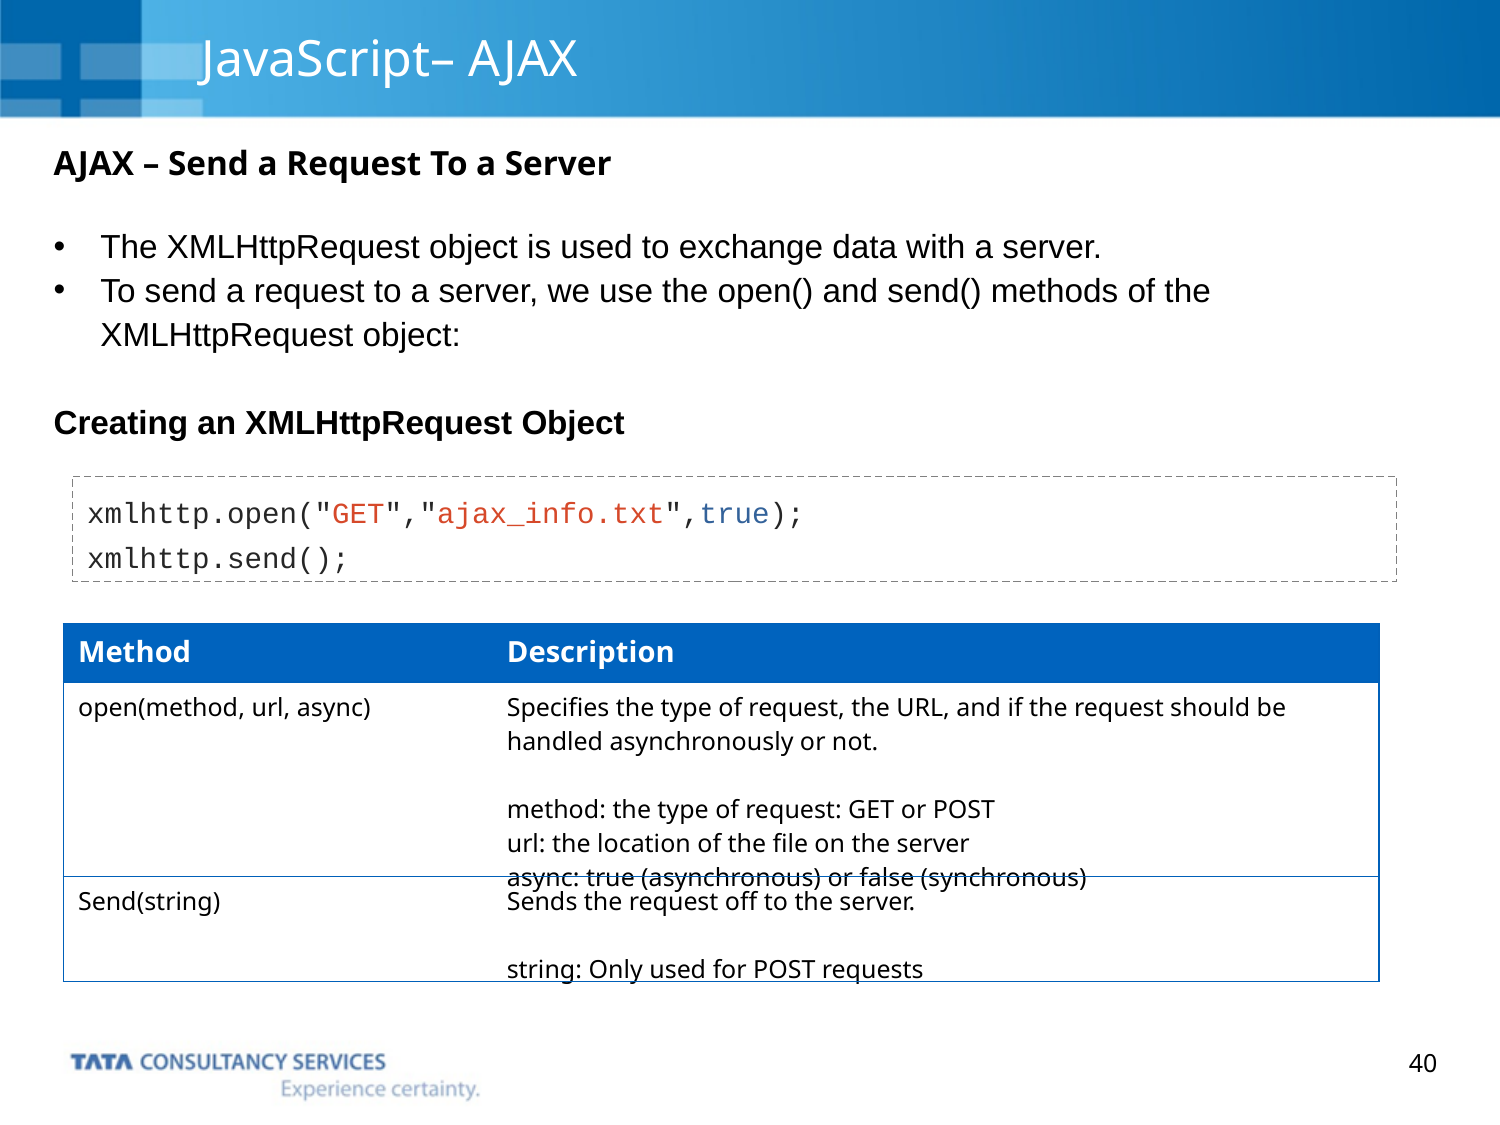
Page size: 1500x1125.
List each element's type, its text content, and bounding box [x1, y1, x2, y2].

table_cell Send(string) [64, 877, 492, 981]
table_header Description [492, 624, 1378, 681]
table_cell Specifies the type of request, the URL, and if the request should be handled asynchronously or not. method: the type of request: GET or POST url: the location of the file on the server async: true (asynchronous) or false (synchronous) [492, 683, 1378, 876]
table_cell Sends the request off to the server. string: Only used for POST requests [492, 877, 1378, 981]
table_header Method [64, 624, 492, 681]
text_box AJAX – Send a Request To a Server The XMLHttpRequest object is used to exchange data with a server. To send a request to a server, we use the open() and send() methods of the XMLHttpRequest object: Creating an XMLHttpRequest Object [38, 134, 1459, 449]
text_box xmlhttp.open("GET","ajax_info.txt",true); xmlhttp.send(); [72, 476, 1397, 582]
table_cell open(method, url, async) [64, 683, 492, 876]
title JavaScript– AJAX [186, 0, 1500, 114]
picture [0, 0, 1500, 1124]
